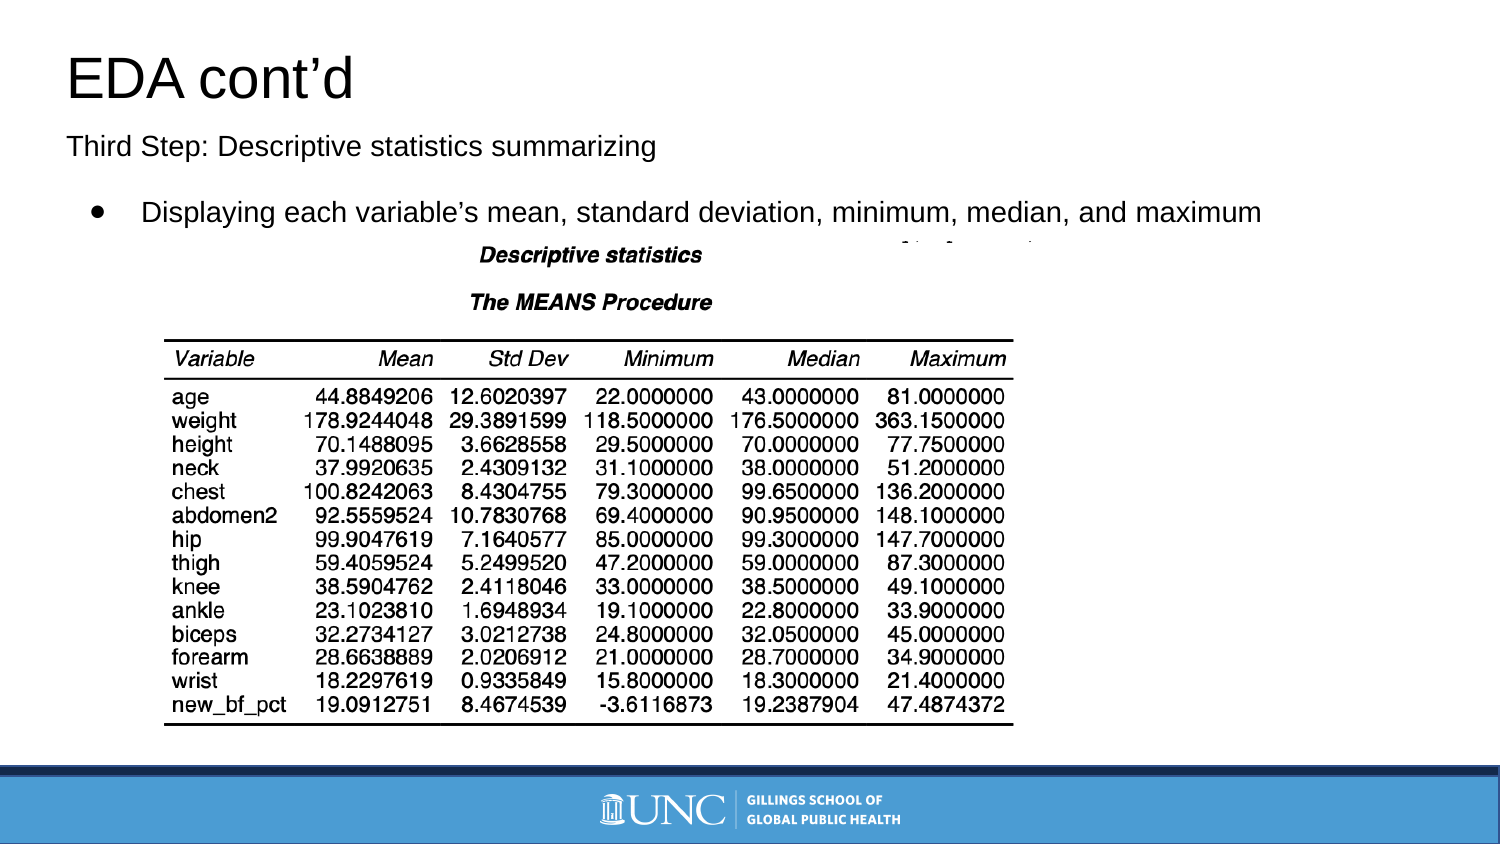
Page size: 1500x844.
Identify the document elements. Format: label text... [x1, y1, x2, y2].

text_box [0, 777, 1499, 844]
picture [600, 789, 900, 829]
text_box EDA cont’d [51, 25, 1449, 107]
picture [143, 241, 1039, 737]
text_box [0, 766, 1499, 777]
text_box Third Step: Descriptive statistics summarizing Displaying each variable’s mean, standard deviation, minimum, median, and maximum [51, 107, 1449, 668]
